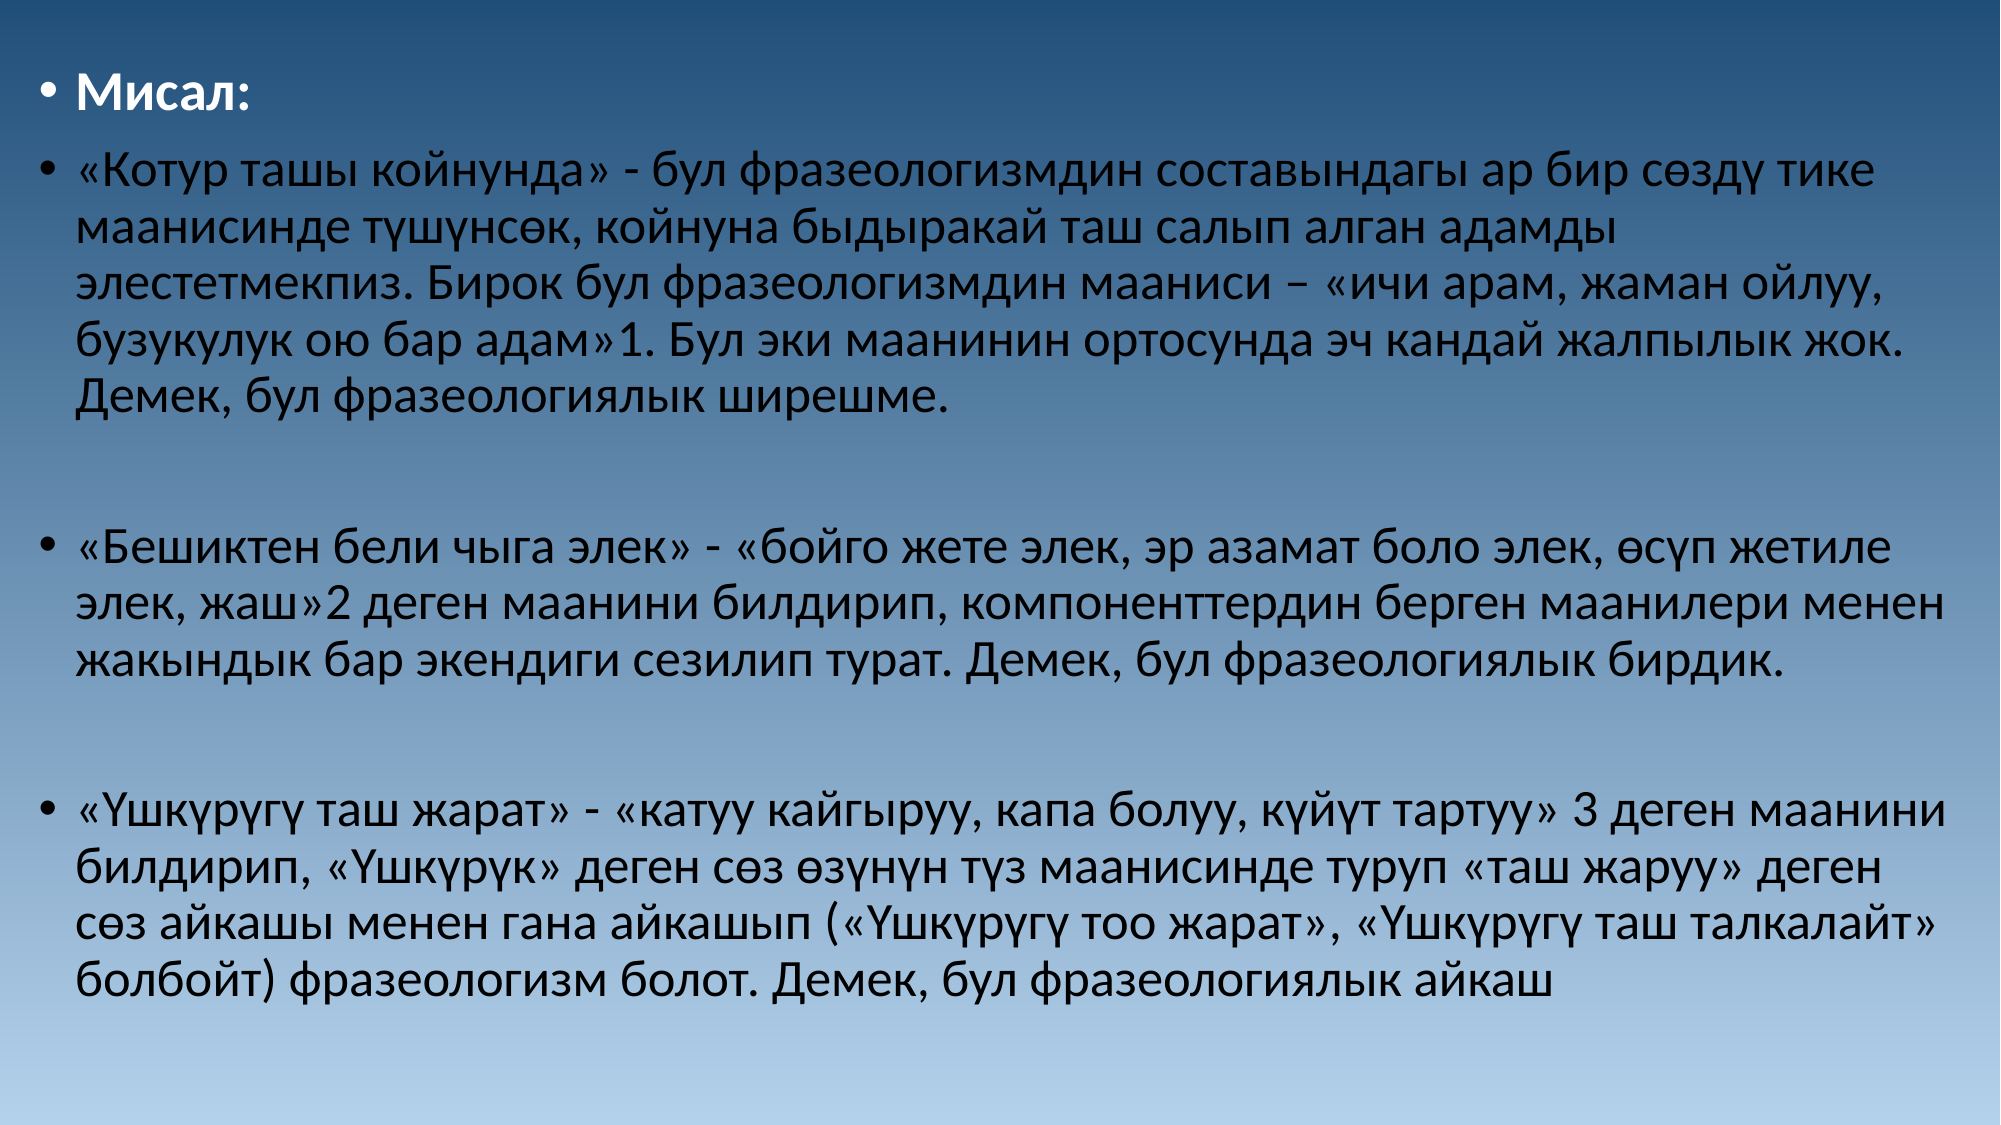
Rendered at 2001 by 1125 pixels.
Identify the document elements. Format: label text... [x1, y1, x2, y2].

list Мисал: «Котур ташы койнунда» - бул фразеологизмдин составындагы ар бир сөздү тике маанисинде түшүнсөк, койнуна быдыракай таш салып алган адамды элестетмекпиз. Бирок бул фразеологизмдин мааниси – «ичи арам, жаман ойлуу, бузукулук ою бар адам»1. Бул эки маанинин ортосунда эч кандай жалпылык жок. Демек, бул фразеологиялык ширешме. «Бешиктен бели чыга элек» - «бойго жете элек, эр азамат боло элек, өсүп жетиле элек, жаш»2 деген маанини билдирип, компоненттердин берген маанилери менен жакындык бар экендиги сезилип турат. Демек, бул фразеологиялык бирдик. «Үшкүрүгү таш жарат» - «катуу кайгыруу, капа болуу, күйүт тартуу» 3 деген маанини билдирип, «Үшкүрүк» деген сөз өзүнүн түз маанисинде туруп «таш жаруу» деген сөз айкашы менен гана айкашып («Үшкүрүгү тоо жарат», «Үшкүрүгү таш талкалайт» болбойт) фразеологизм болот. Демек, бул фразеологиялык айкаш [23, 54, 1974, 1079]
